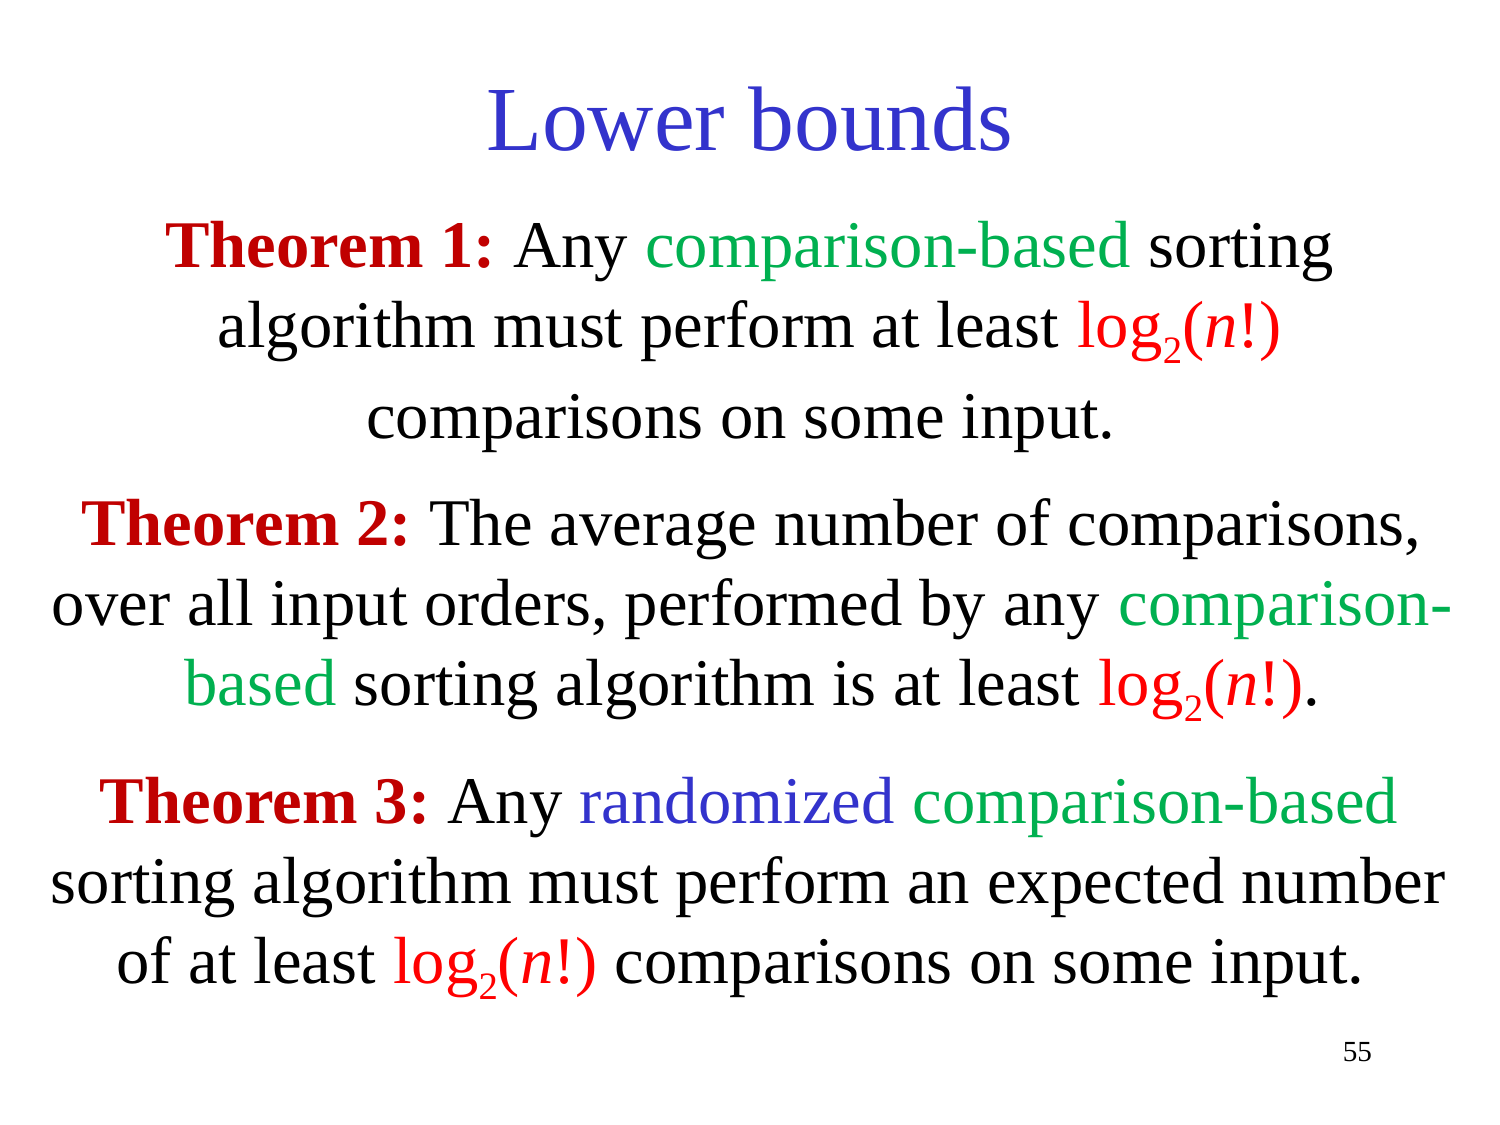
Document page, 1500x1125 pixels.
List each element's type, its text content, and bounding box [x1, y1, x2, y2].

text_box Theorem 1: Any comparison-based sorting algorithm must perform at least log2(n!) comparisons on some input. [0, 193, 1500, 459]
text_box Theorem 3: Any randomized comparison-based sorting algorithm must perform an expected number of at least log2(n!) comparisons on some input. [0, 749, 1500, 1015]
text_box Lower bounds [0, 51, 1500, 176]
text_box Theorem 2: The average number of comparisons, over all input orders, performed by any comparison-based sorting algorithm is at least log2(n!). [2, 471, 1500, 737]
slide_number 55 [1074, 1024, 1388, 1101]
